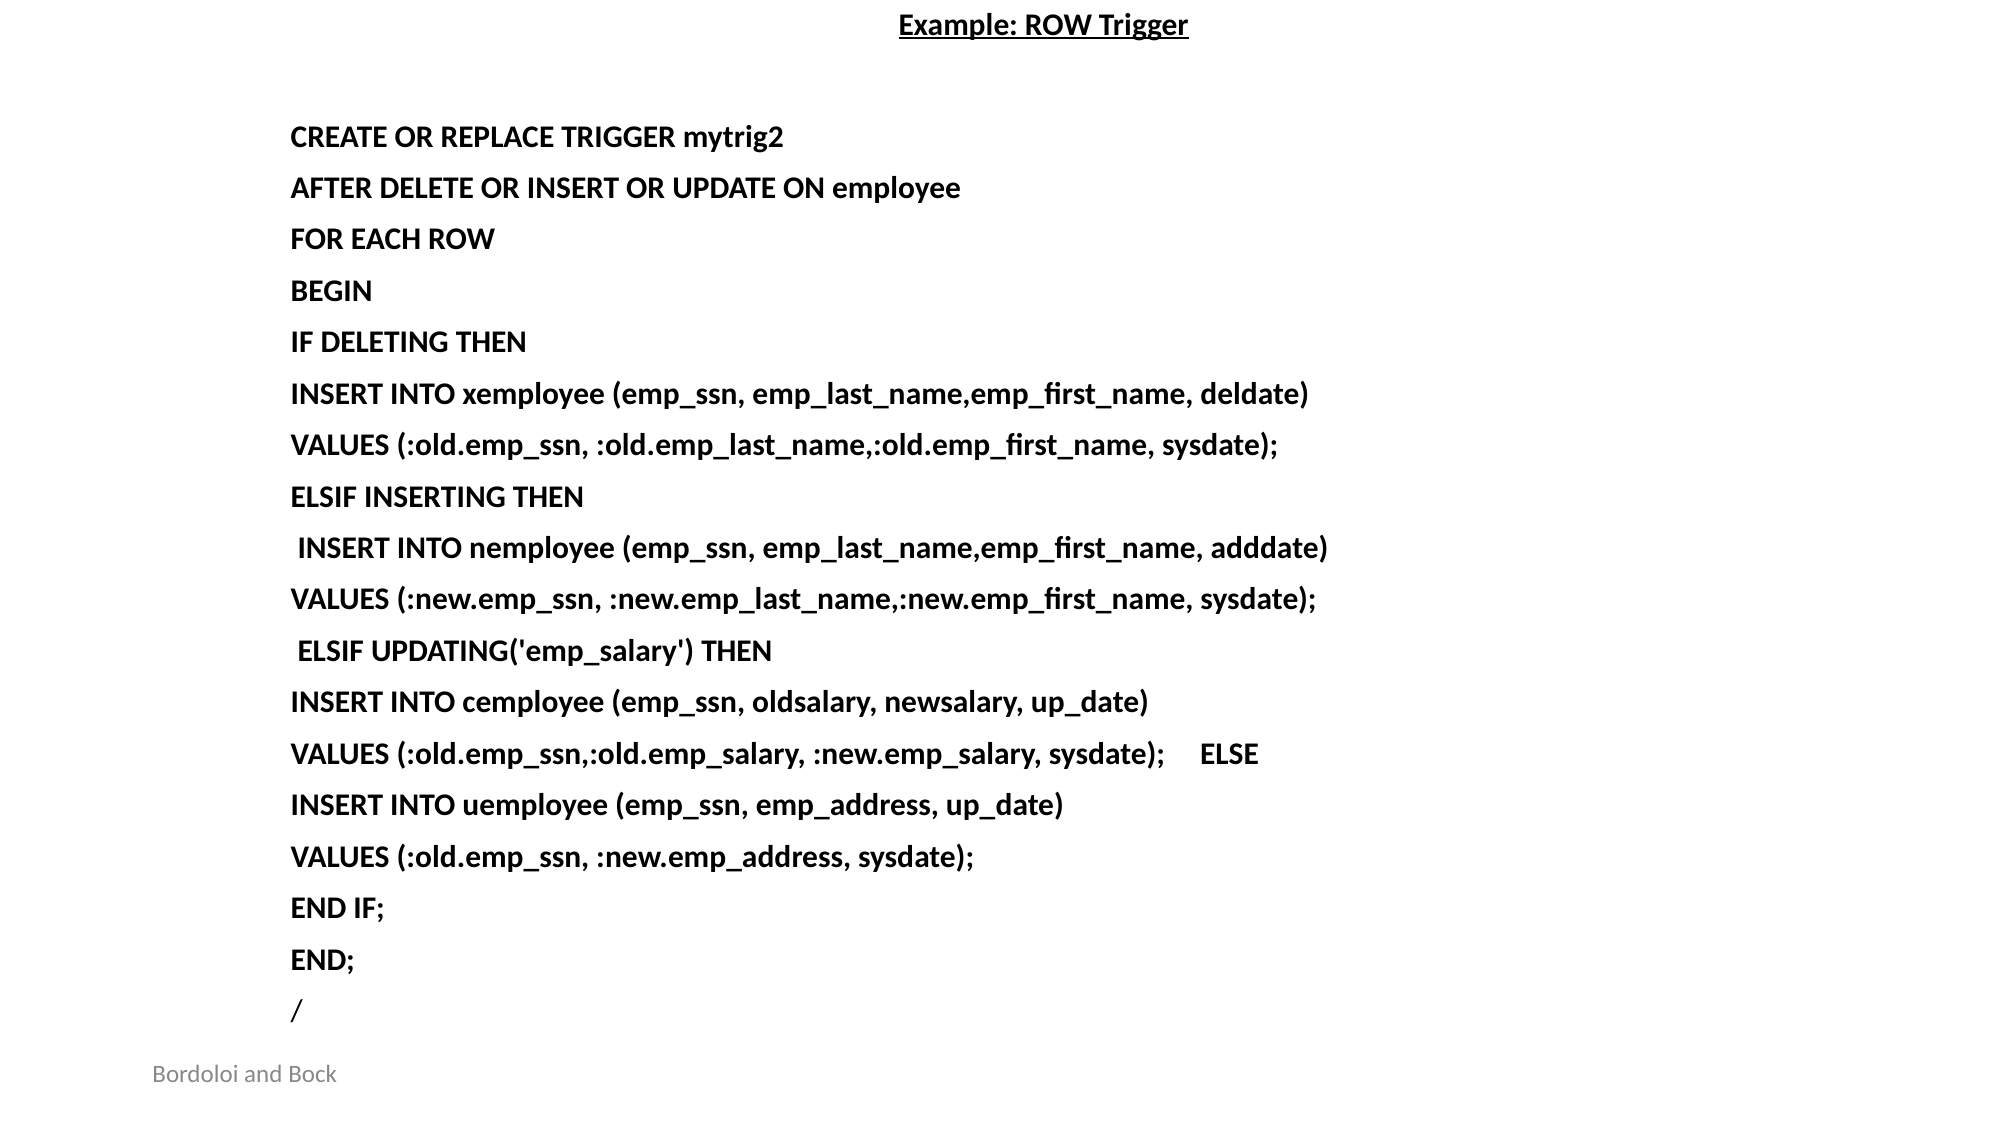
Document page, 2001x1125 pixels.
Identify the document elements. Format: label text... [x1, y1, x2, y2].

subtitle CREATE OR REPLACE TRIGGER mytrig2 AFTER DELETE OR INSERT OR UPDATE ON employee FOR EACH ROW BEGIN IF DELETING THEN INSERT INTO xemployee (emp_ssn, emp_last_name,emp_first_name, deldate) VALUES (:old.emp_ssn, :old.emp_last_name,:old.emp_first_name, sysdate); ELSIF INSERTING THEN INSERT INTO nemployee (emp_ssn, emp_last_name,emp_first_name, adddate) VALUES (:new.emp_ssn, :new.emp_last_name,:new.emp_first_name, sysdate); ELSIF UPDATING('emp_salary') THEN INSERT INTO cemployee (emp_ssn, oldsalary, newsalary, up_date) VALUES (:old.emp_ssn,:old.emp_salary, :new.emp_salary, sysdate); ELSE INSERT INTO uemployee (emp_ssn, emp_address, up_date) VALUES (:old.emp_ssn, :new.emp_address, sysdate); END IF; END; / [249, 112, 1750, 1038]
slide_number Bordoloi and Bock [137, 1042, 588, 1103]
title Example: ROW Trigger [387, 0, 1700, 88]
